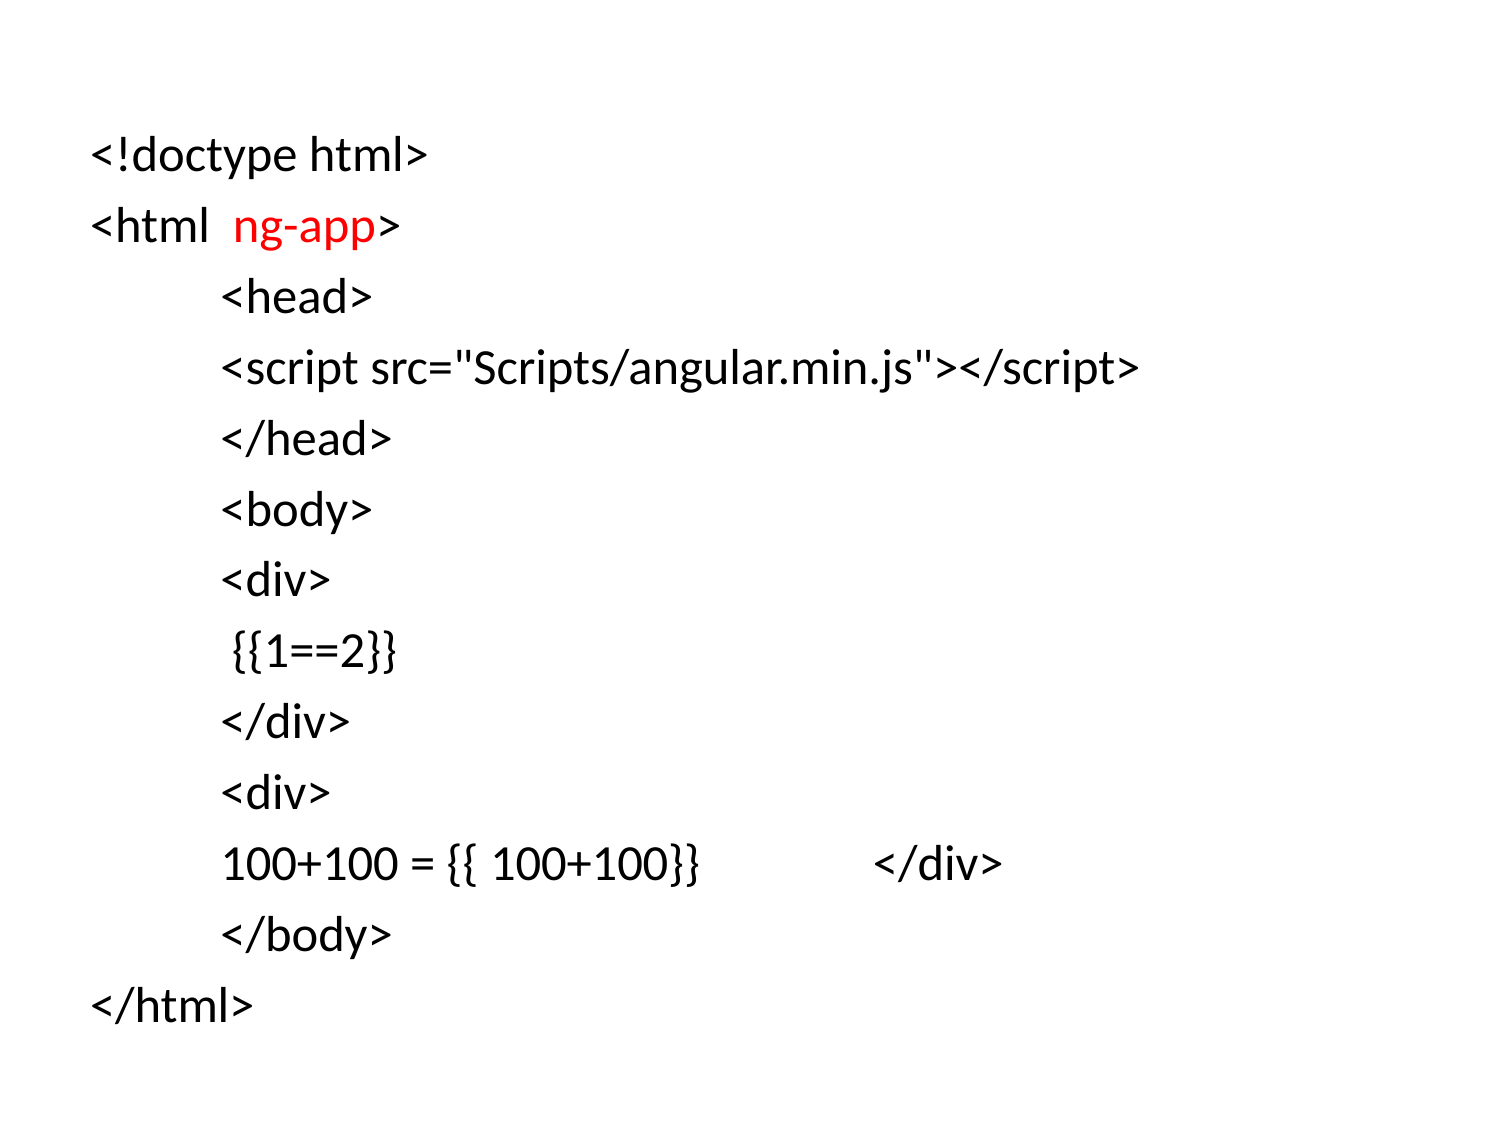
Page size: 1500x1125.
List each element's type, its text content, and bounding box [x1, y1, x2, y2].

list <!doctype html> <html ng-app> <head> <script src="Scripts/angular.min.js"></script> </head> <body> <div> {{1==2}} </div> <div> 100+100 = {{ 100+100}} </div> </body> </html> [75, 42, 1424, 1047]
